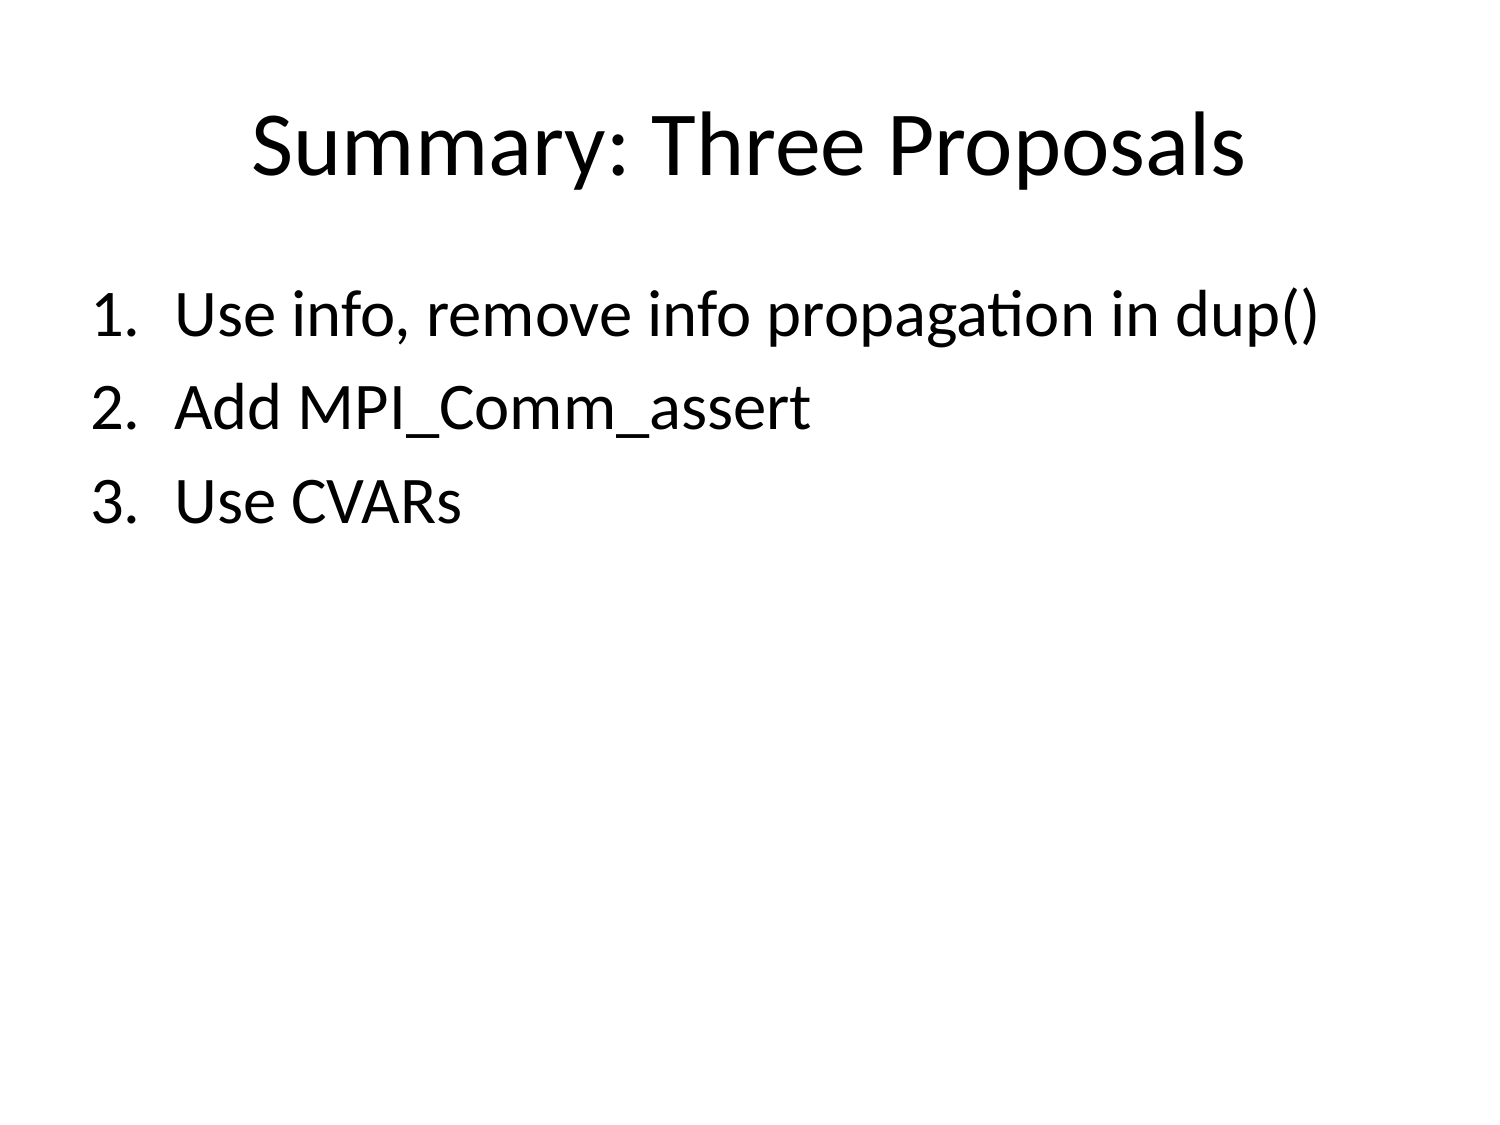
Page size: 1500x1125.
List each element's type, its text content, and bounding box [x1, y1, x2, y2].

list Use info, remove info propagation in dup() Add MPI_Comm_assert Use CVARs [75, 262, 1425, 1005]
title Summary: Three Proposals [75, 45, 1425, 233]
